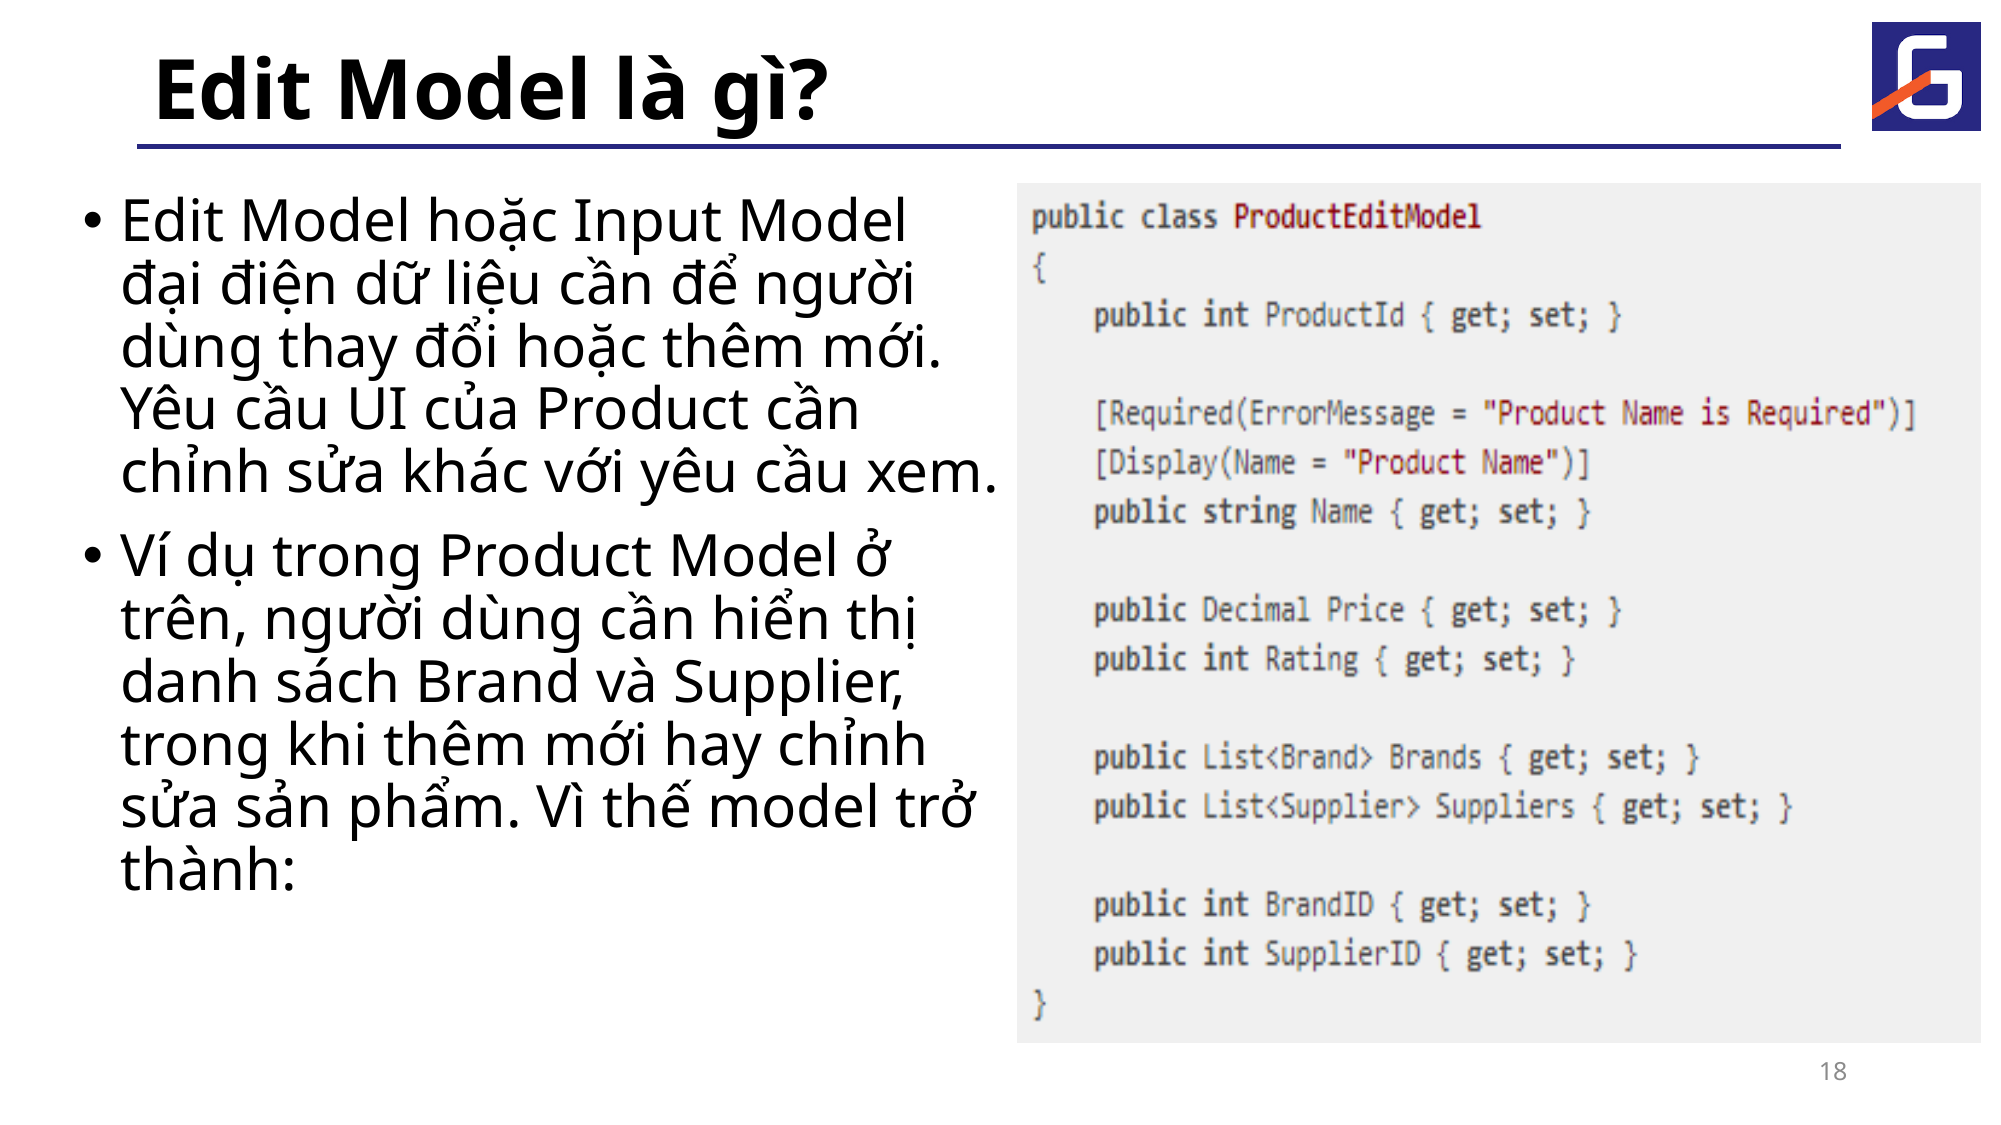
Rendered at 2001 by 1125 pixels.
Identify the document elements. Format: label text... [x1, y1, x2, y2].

picture [1017, 183, 1981, 1043]
picture [1872, 22, 1981, 131]
list Edit Model hoặc Input Model đại điện dữ liệu cần để người dùng thay đổi hoặc thêm mới. Yêu cầu UI của Product cần chỉnh sửa khác với yêu cầu xem. Ví dụ trong Product Model ở trên, người dùng cần hiển thị danh sách Brand và Supplier, trong khi thêm mới hay chỉnh sửa sản phẩm. Vì thế model trở thành: [67, 183, 1018, 1103]
title Edit Model là gì? [137, 26, 1863, 160]
slide_number 18 [1412, 1043, 1863, 1103]
